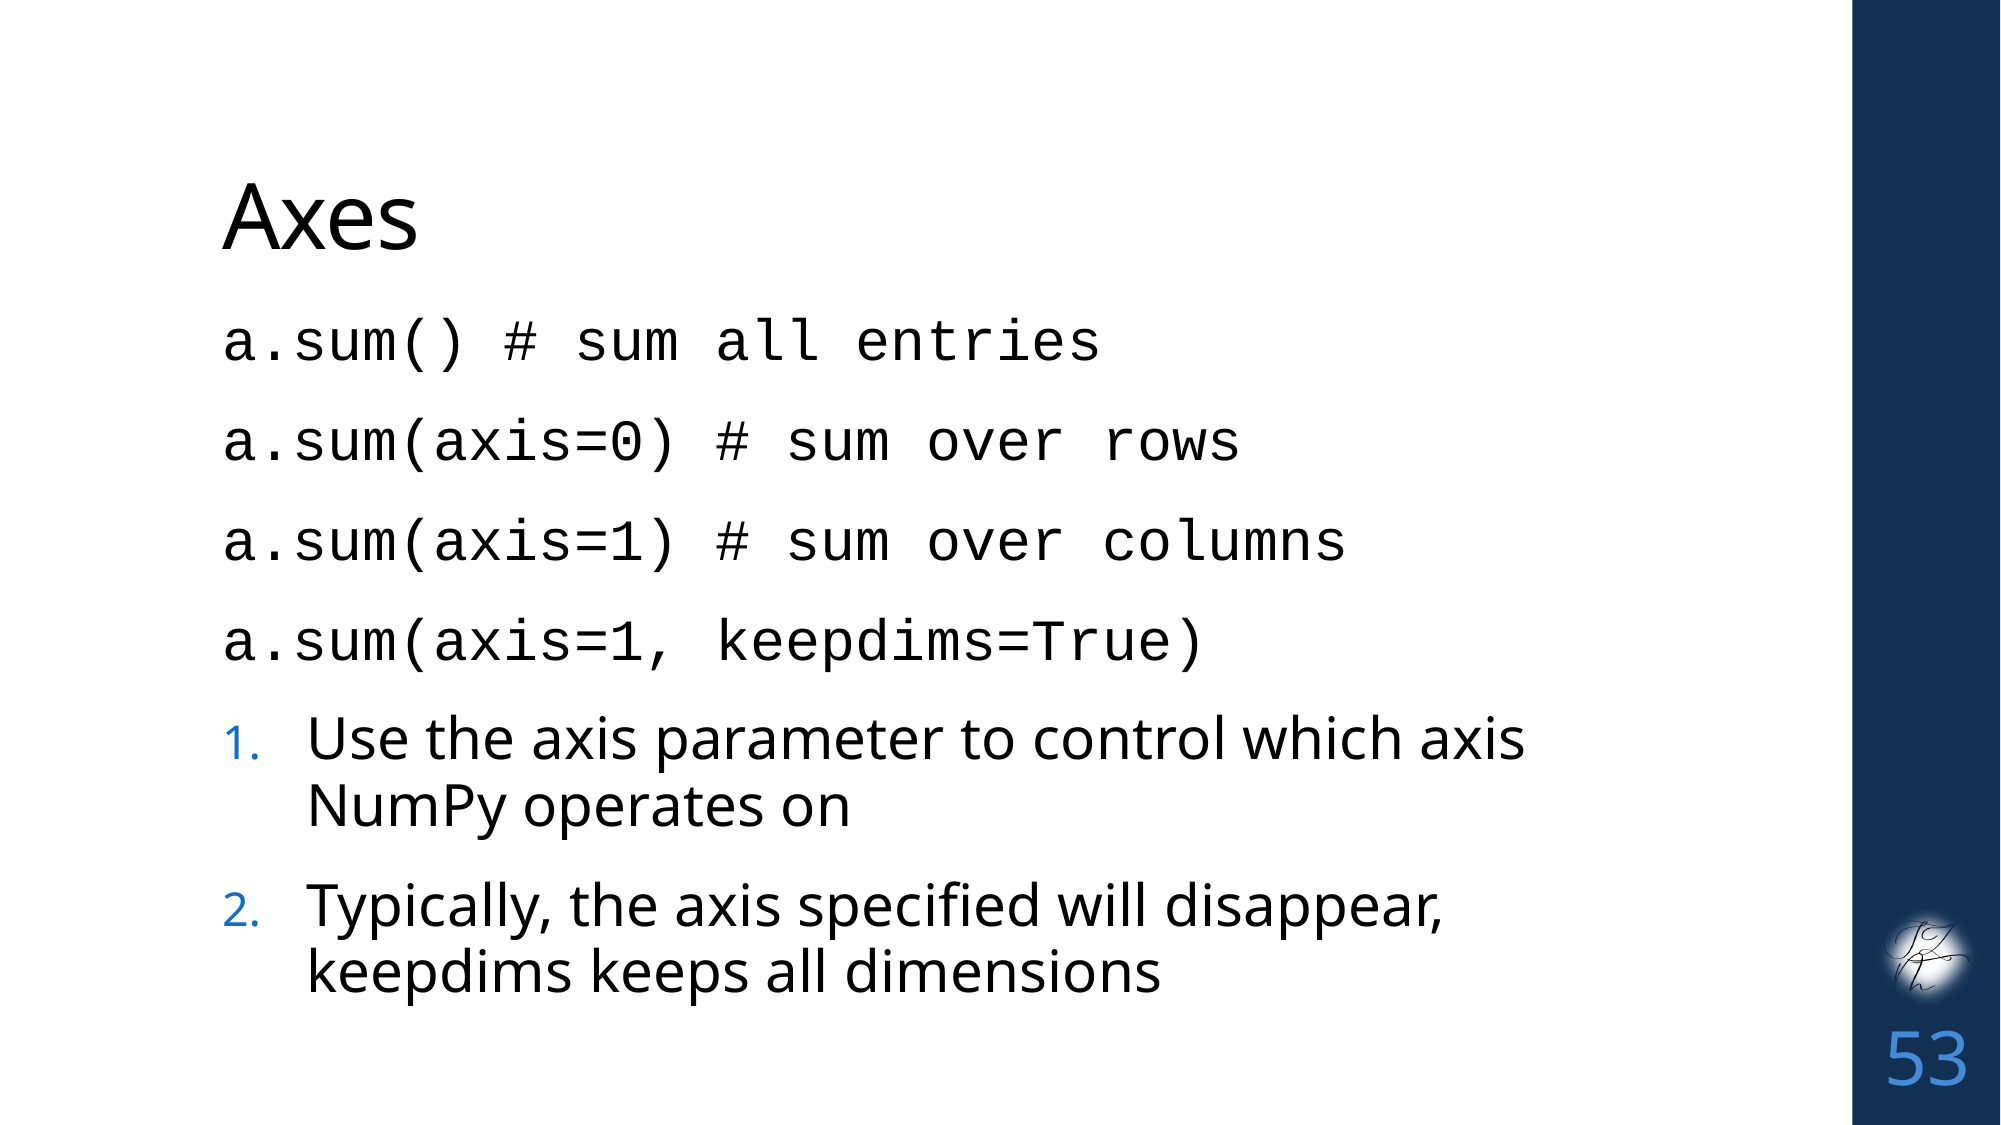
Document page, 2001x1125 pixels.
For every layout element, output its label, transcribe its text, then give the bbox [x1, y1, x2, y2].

list a.sum() # sum all entries a.sum(axis=0) # sum over rows a.sum(axis=1) # sum over columns a.sum(axis=1, keepdims=True) Use the axis parameter to control which axis NumPy operates on Typically, the axis specified will disappear, keepdims keeps all dimensions [206, 299, 1617, 1014]
picture [1892, 921, 1963, 992]
slide_number 53 [1852, 1012, 2000, 1110]
title Axes [206, 60, 1797, 278]
